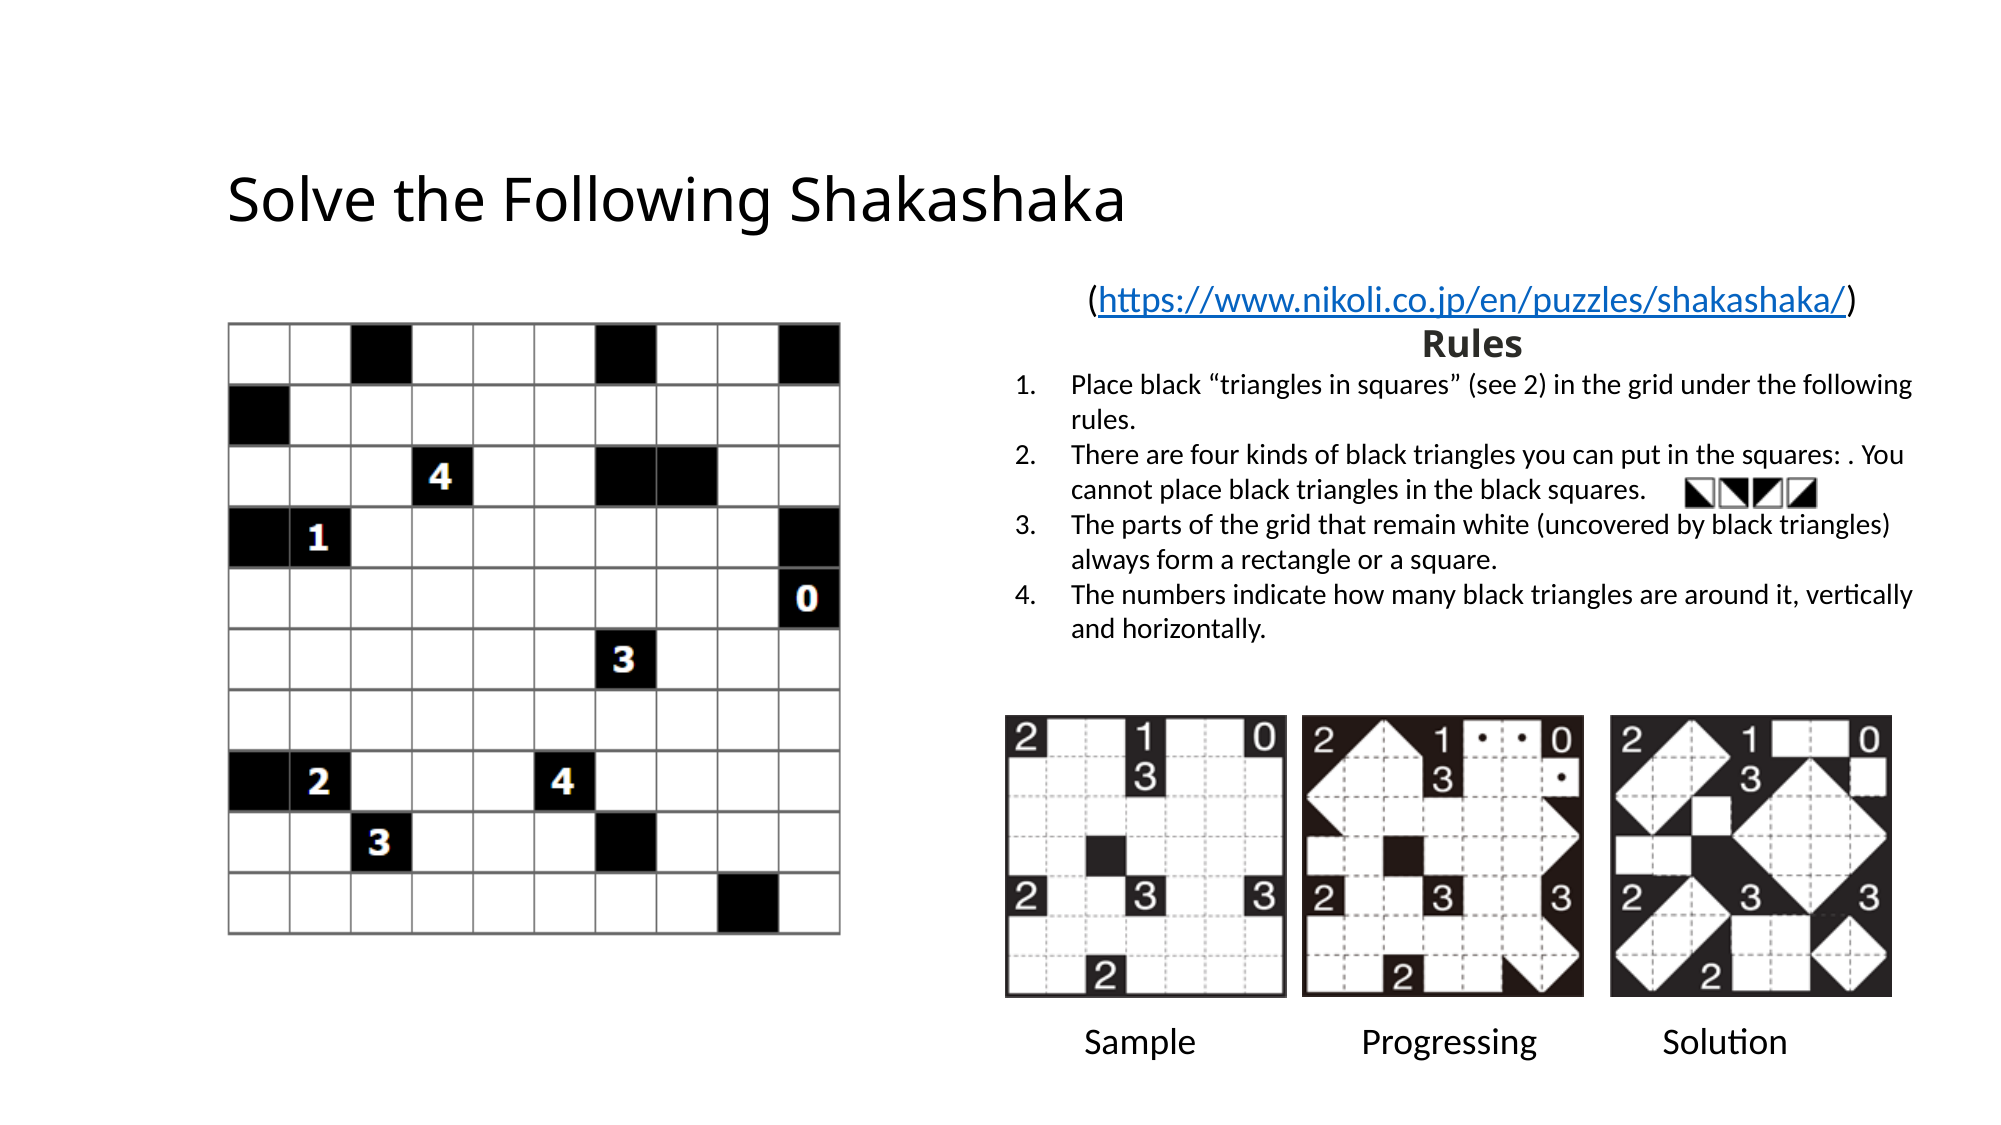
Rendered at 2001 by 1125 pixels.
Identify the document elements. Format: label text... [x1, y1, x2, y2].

text_box Progressing [1346, 1009, 1553, 1070]
text_box Sample [1069, 1009, 1212, 1070]
title Solve the Following Shakashaka [212, 161, 1788, 243]
text_box (https://www.nikoli.co.jp/en/puzzles/shakashaka/) Rules Place black “triangles in squares” (see 2) in the grid under the following rules. There are four kinds of black triangles you can put in the squares: . You cannot place black triangles in the black squares. The parts of the grid that remain white (uncovered by black triangles) always form a rectangle or a square. The numbers indicate how many black triangles are around it, vertically and horizontally. [999, 267, 1945, 653]
picture [1684, 477, 1818, 510]
text_box Solution [1647, 1009, 1804, 1070]
picture [225, 321, 844, 937]
picture [1610, 715, 1892, 998]
picture [1005, 715, 1287, 998]
picture [1302, 715, 1584, 998]
